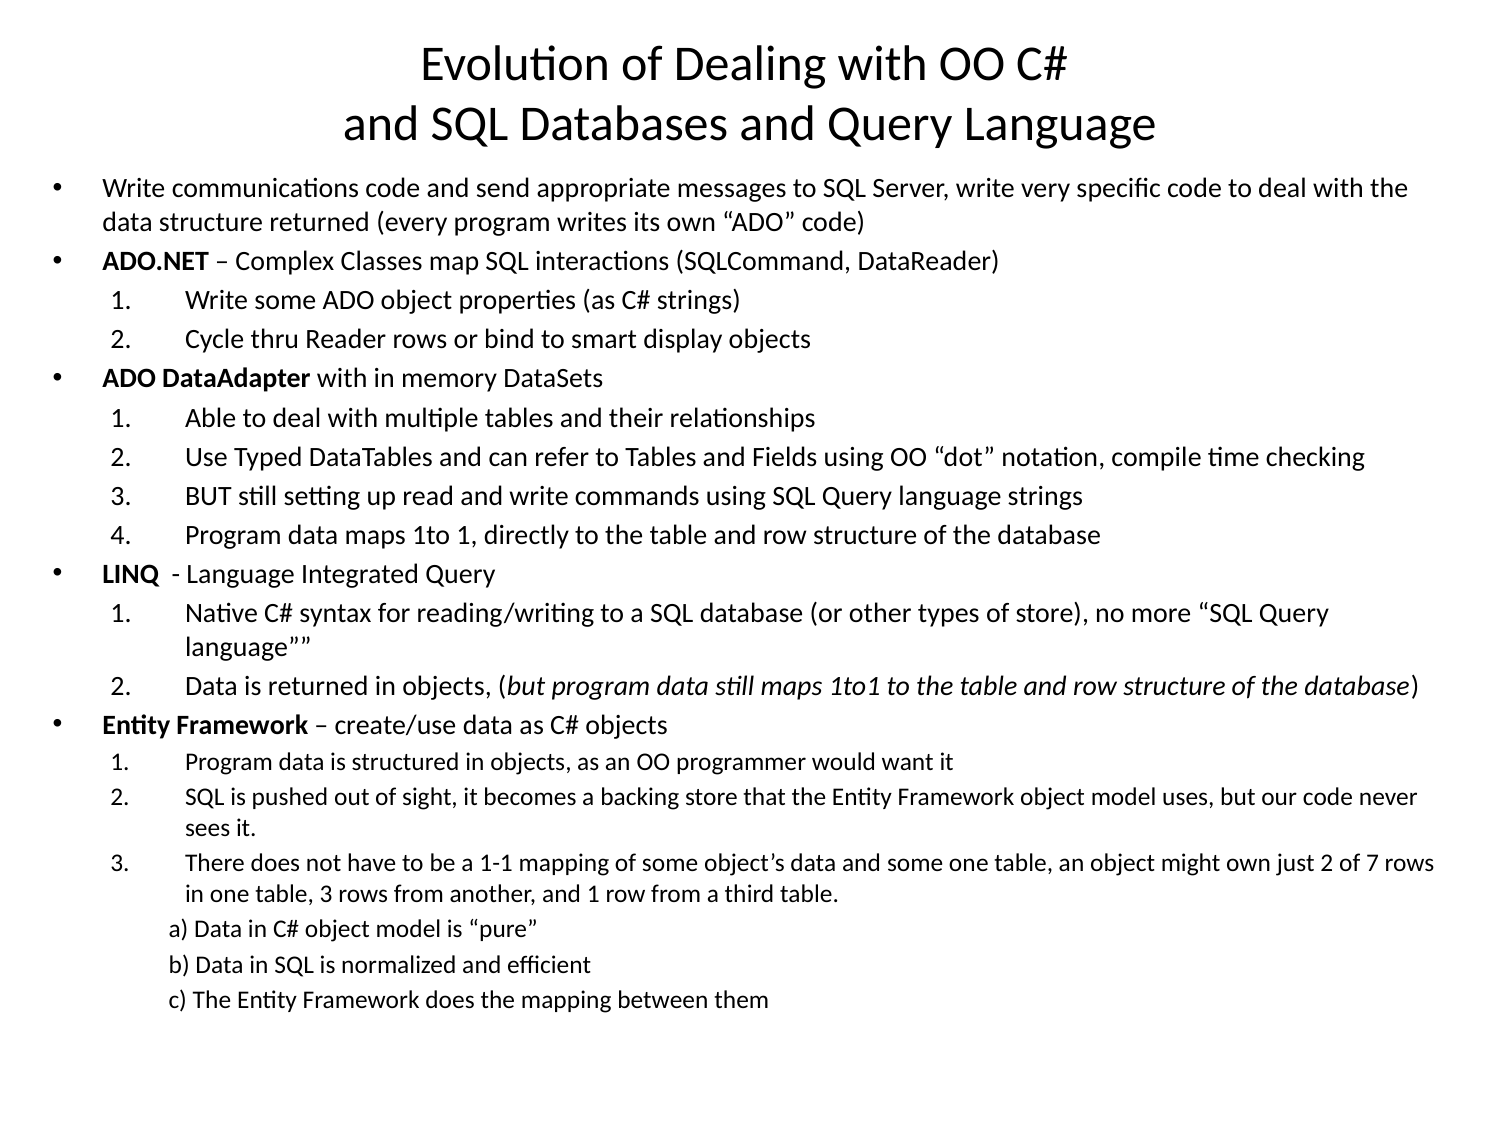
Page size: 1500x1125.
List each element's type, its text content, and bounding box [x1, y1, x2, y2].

list Write communications code and send appropriate messages to SQL Server, write very specific code to deal with the data structure returned (every program writes its own “ADO” code) ADO.NET – Complex Classes map SQL interactions (SQLCommand, DataReader) Write some ADO object properties (as C# strings) Cycle thru Reader rows or bind to smart display objects ADO DataAdapter with in memory DataSets Able to deal with multiple tables and their relationships Use Typed DataTables and can refer to Tables and Fields using OO “dot” notation, compile time checking BUT still setting up read and write commands using SQL Query language strings Program data maps 1to 1, directly to the table and row structure of the database LINQ - Language Integrated Query Native C# syntax for reading/writing to a SQL database (or other types of store), no more “SQL Query language”” Data is returned in objects, (but program data still maps 1to1 to the table and row structure of the database) Entity Framework – create/use data as C# objects Program data is structured in objects, as an OO programmer would want it SQL is pushed out of sight, it becomes a backing store that the Entity Framework object model uses, but our code never sees it. There does not have to be a 1-1 mapping of some object’s data and some one table, an object might own just 2 of 7 rows in one table, 3 rows from another, and 1 row from a third table. a) Data in C# object model is “pure” b) Data in SQL is normalized and efficient c) The Entity Framework does the mapping between them [37, 162, 1463, 1063]
title Evolution of Dealing with OO C# and SQL Databases and Query Language [75, 24, 1425, 155]
